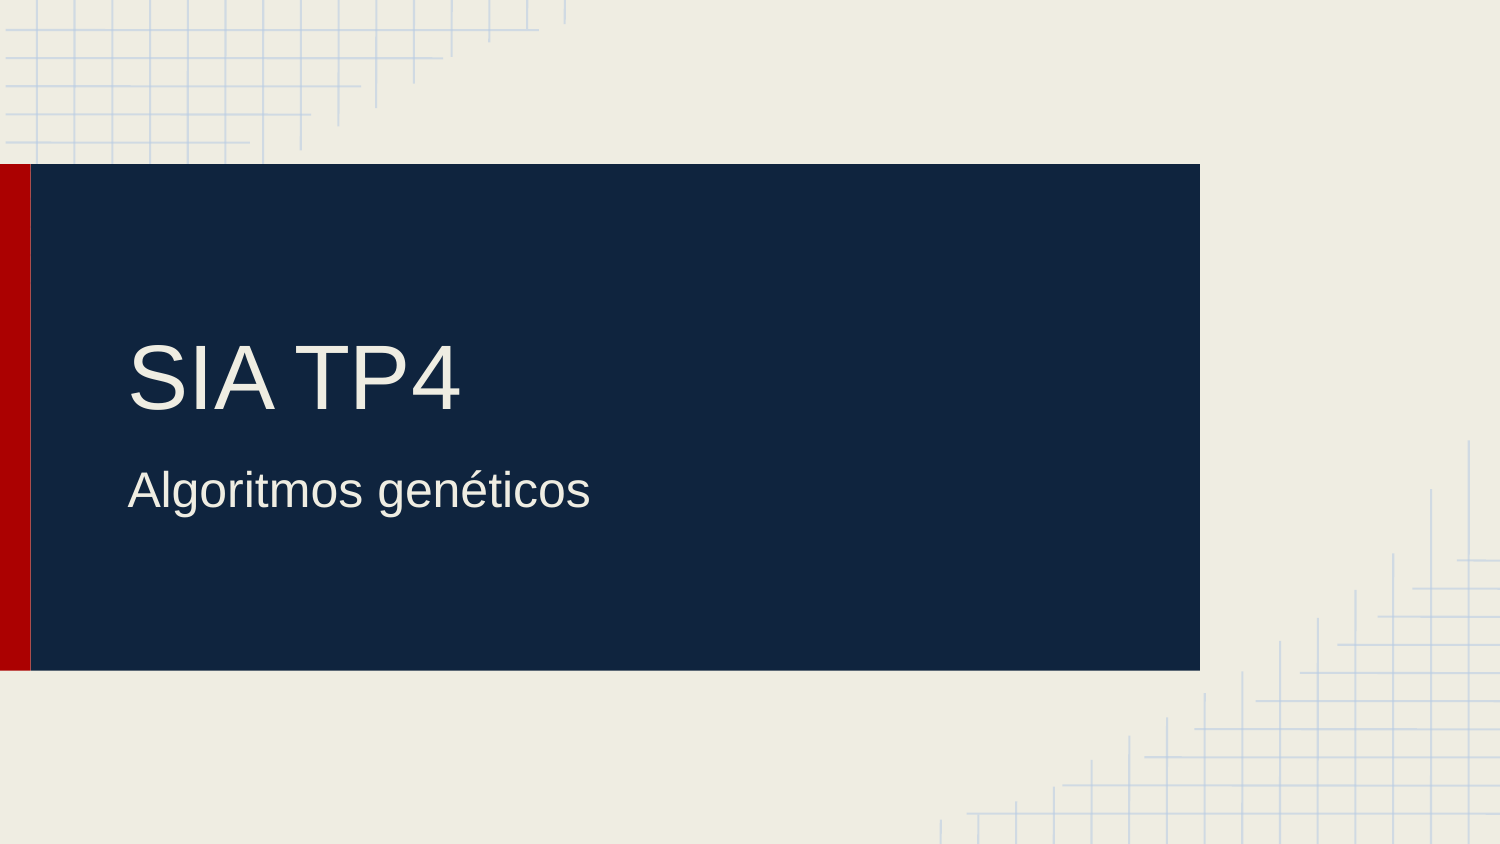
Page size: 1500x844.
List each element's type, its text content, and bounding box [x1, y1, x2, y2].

title SIA TP4 [112, 278, 1163, 442]
subtitle Algoritmos genéticos [112, 442, 1163, 554]
